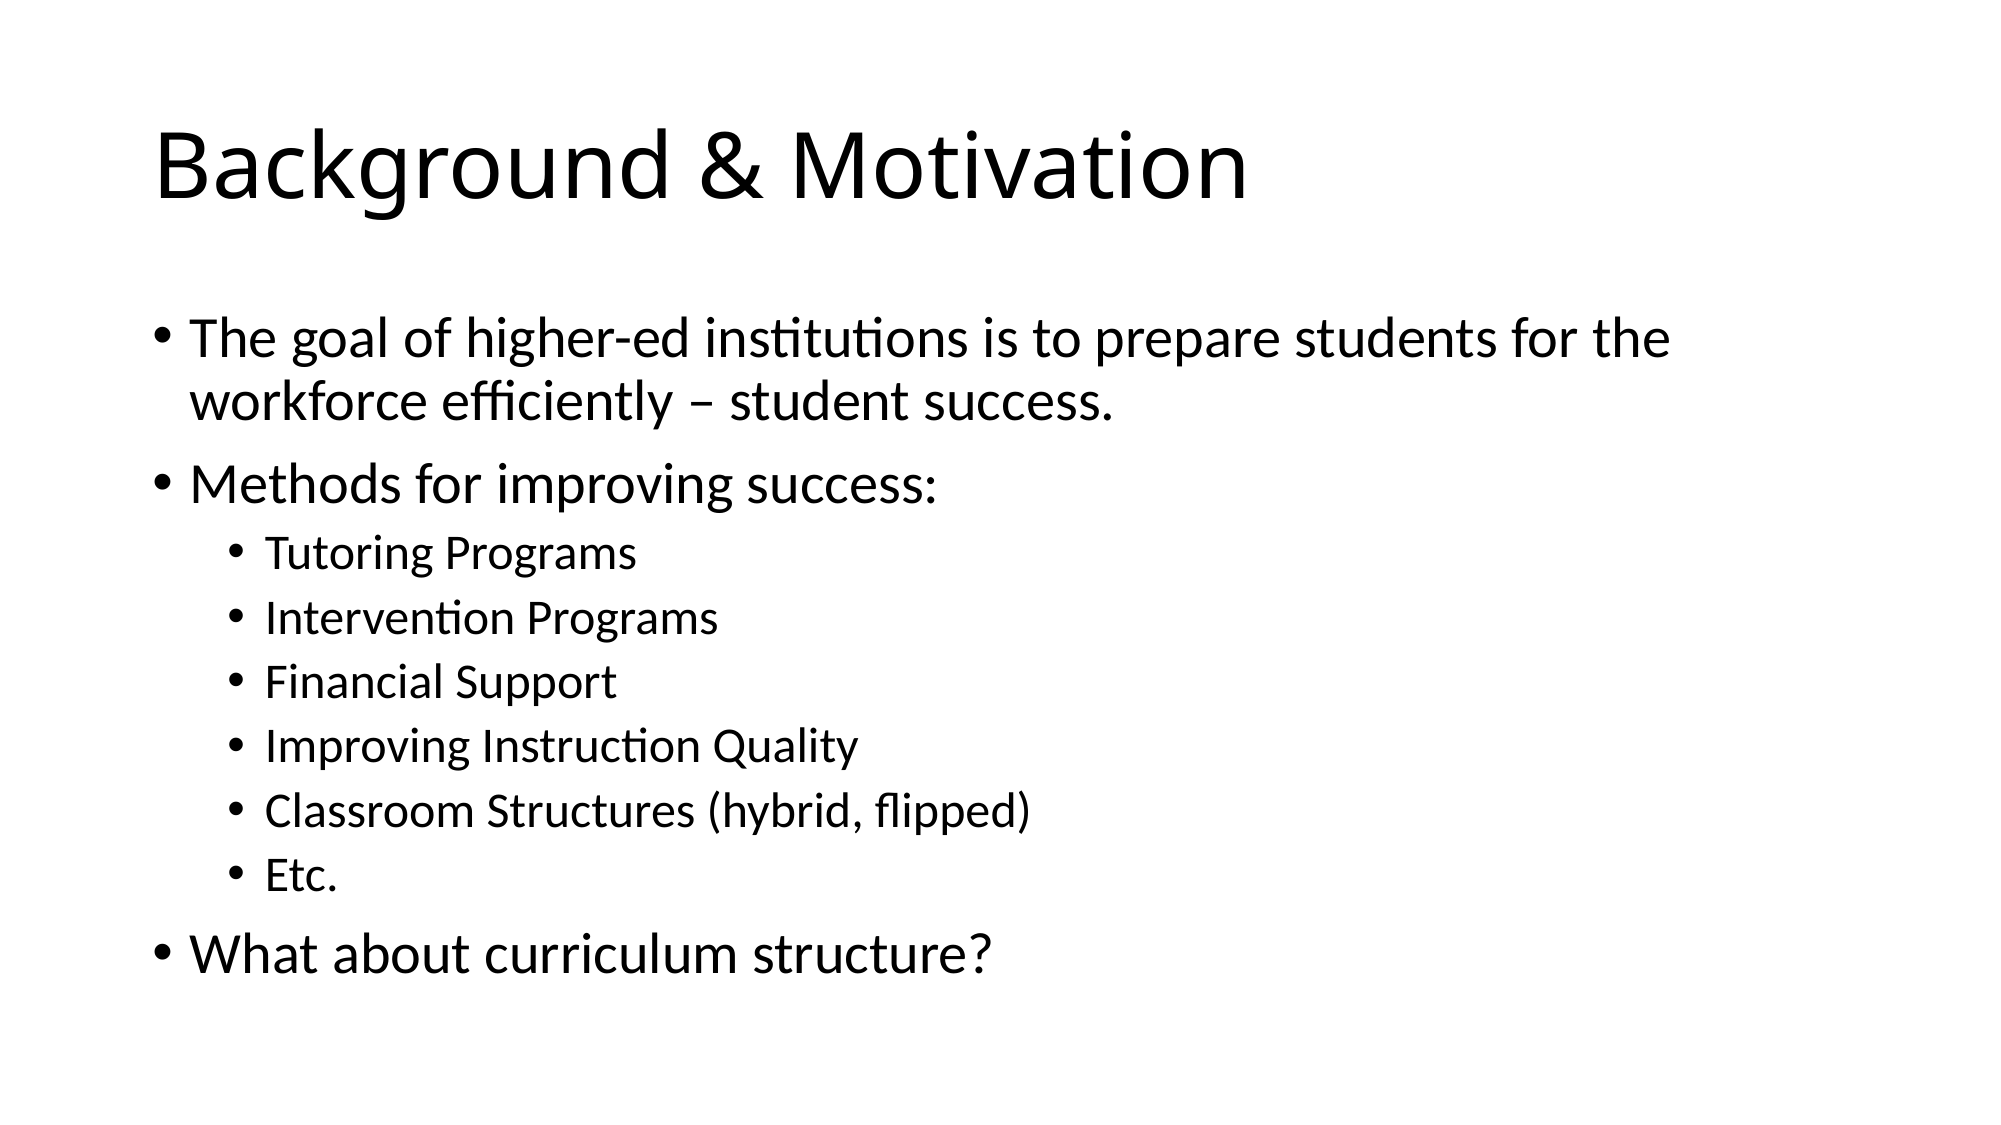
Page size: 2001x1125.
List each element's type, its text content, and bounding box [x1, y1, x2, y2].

title Background & Motivation [137, 59, 1863, 278]
list The goal of higher-ed institutions is to prepare students for the workforce efficiently – student success. Methods for improving success: Tutoring Programs Intervention Programs Financial Support Improving Instruction Quality Classroom Structures (hybrid, flipped) Etc. What about curriculum structure? [137, 299, 1863, 1014]
